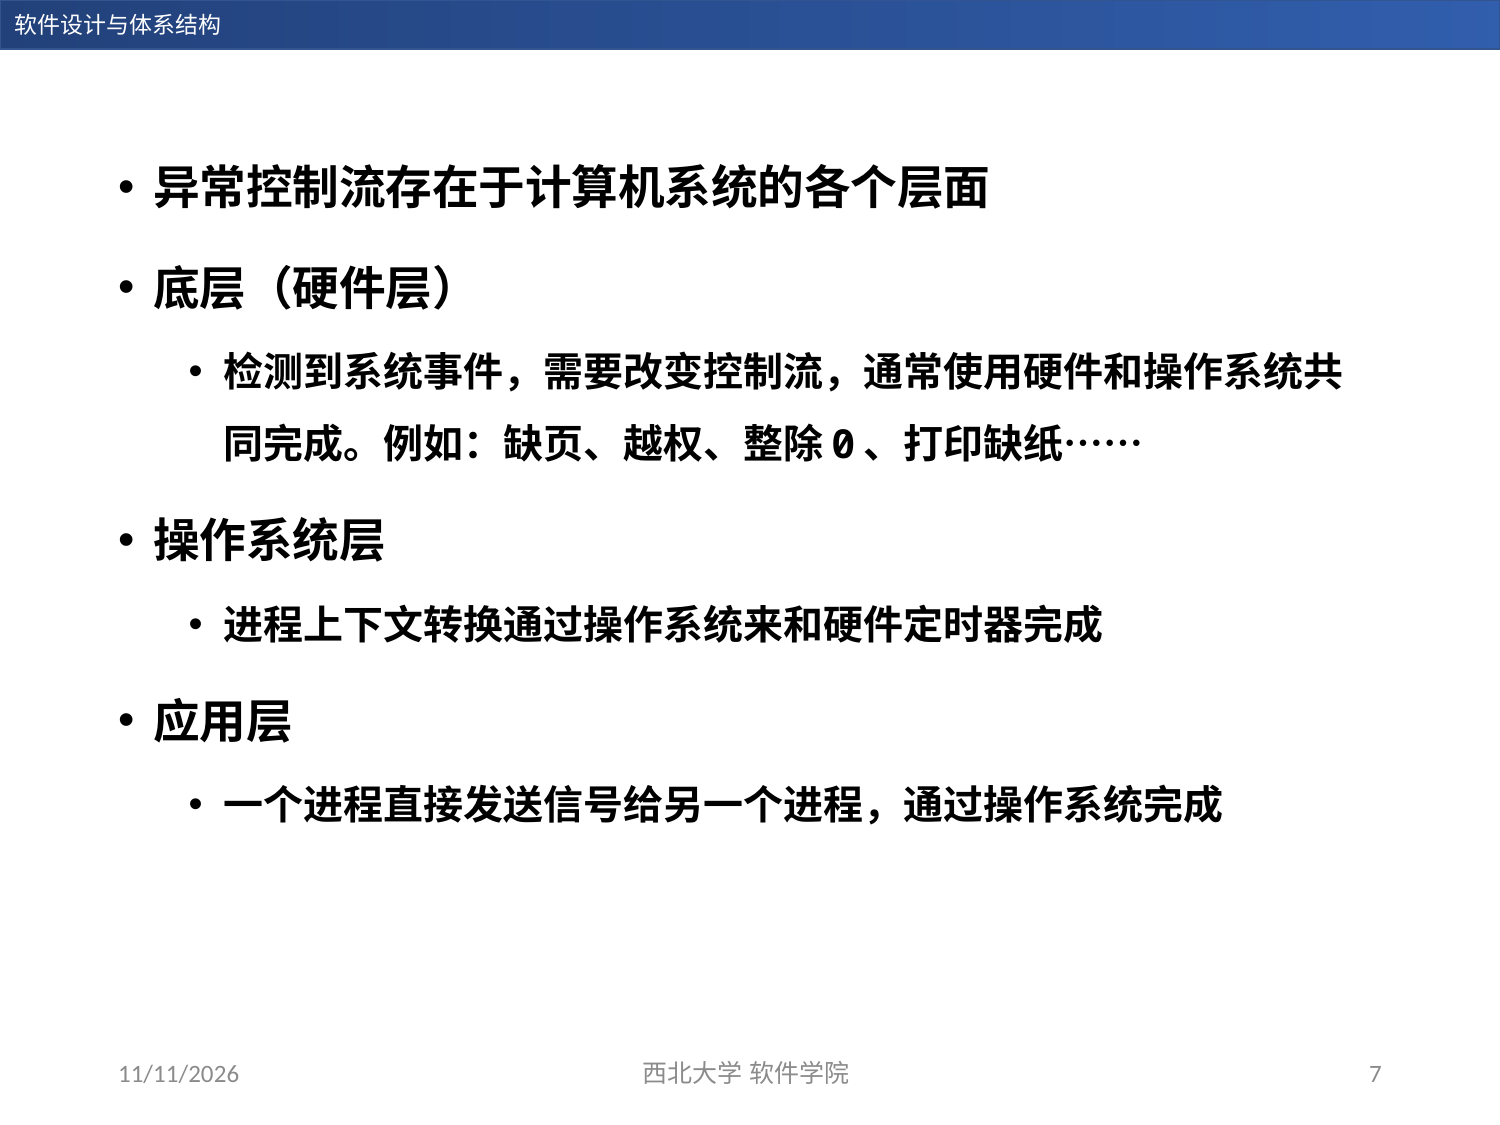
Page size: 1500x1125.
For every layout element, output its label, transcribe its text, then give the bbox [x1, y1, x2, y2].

slide_number 7 [1059, 1042, 1397, 1103]
list 异常控制流存在于计算机系统的各个层面 底层（硬件层） 检测到系统事件，需要改变控制流，通常使用硬件和操作系统共同完成。例如：缺页、越权、整除0、打印缺纸…… 操作系统层 进程上下文转换通过操作系统来和硬件定时器完成 应用层 一个进程直接发送信号给另一个进程，通过操作系统完成 [103, 123, 1397, 837]
footer 西北大学 软件学院 [496, 1042, 1004, 1103]
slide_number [103, 1042, 441, 1103]
